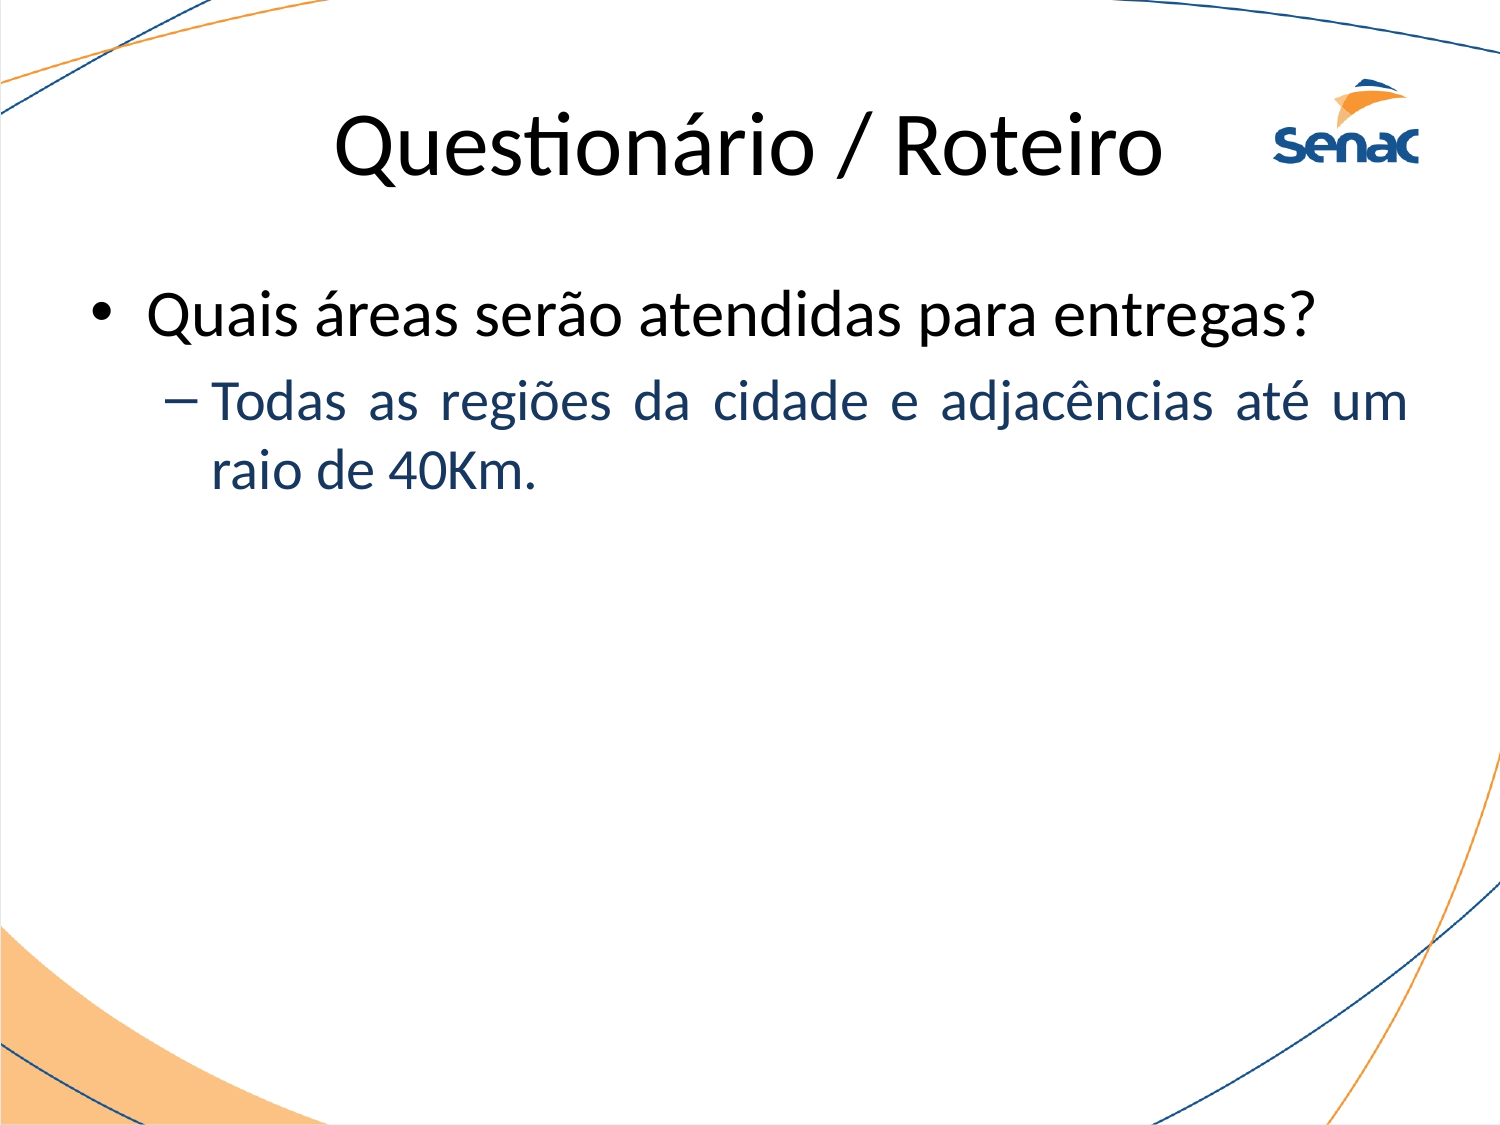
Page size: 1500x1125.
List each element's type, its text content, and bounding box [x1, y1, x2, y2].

picture [0, 0, 1500, 1125]
list Quais áreas serão atendidas para entregas? Todas as regiões da cidade e adjacências até um raio de 40Km. [74, 262, 1426, 1006]
title Questionário / Roteiro [74, 44, 1426, 233]
